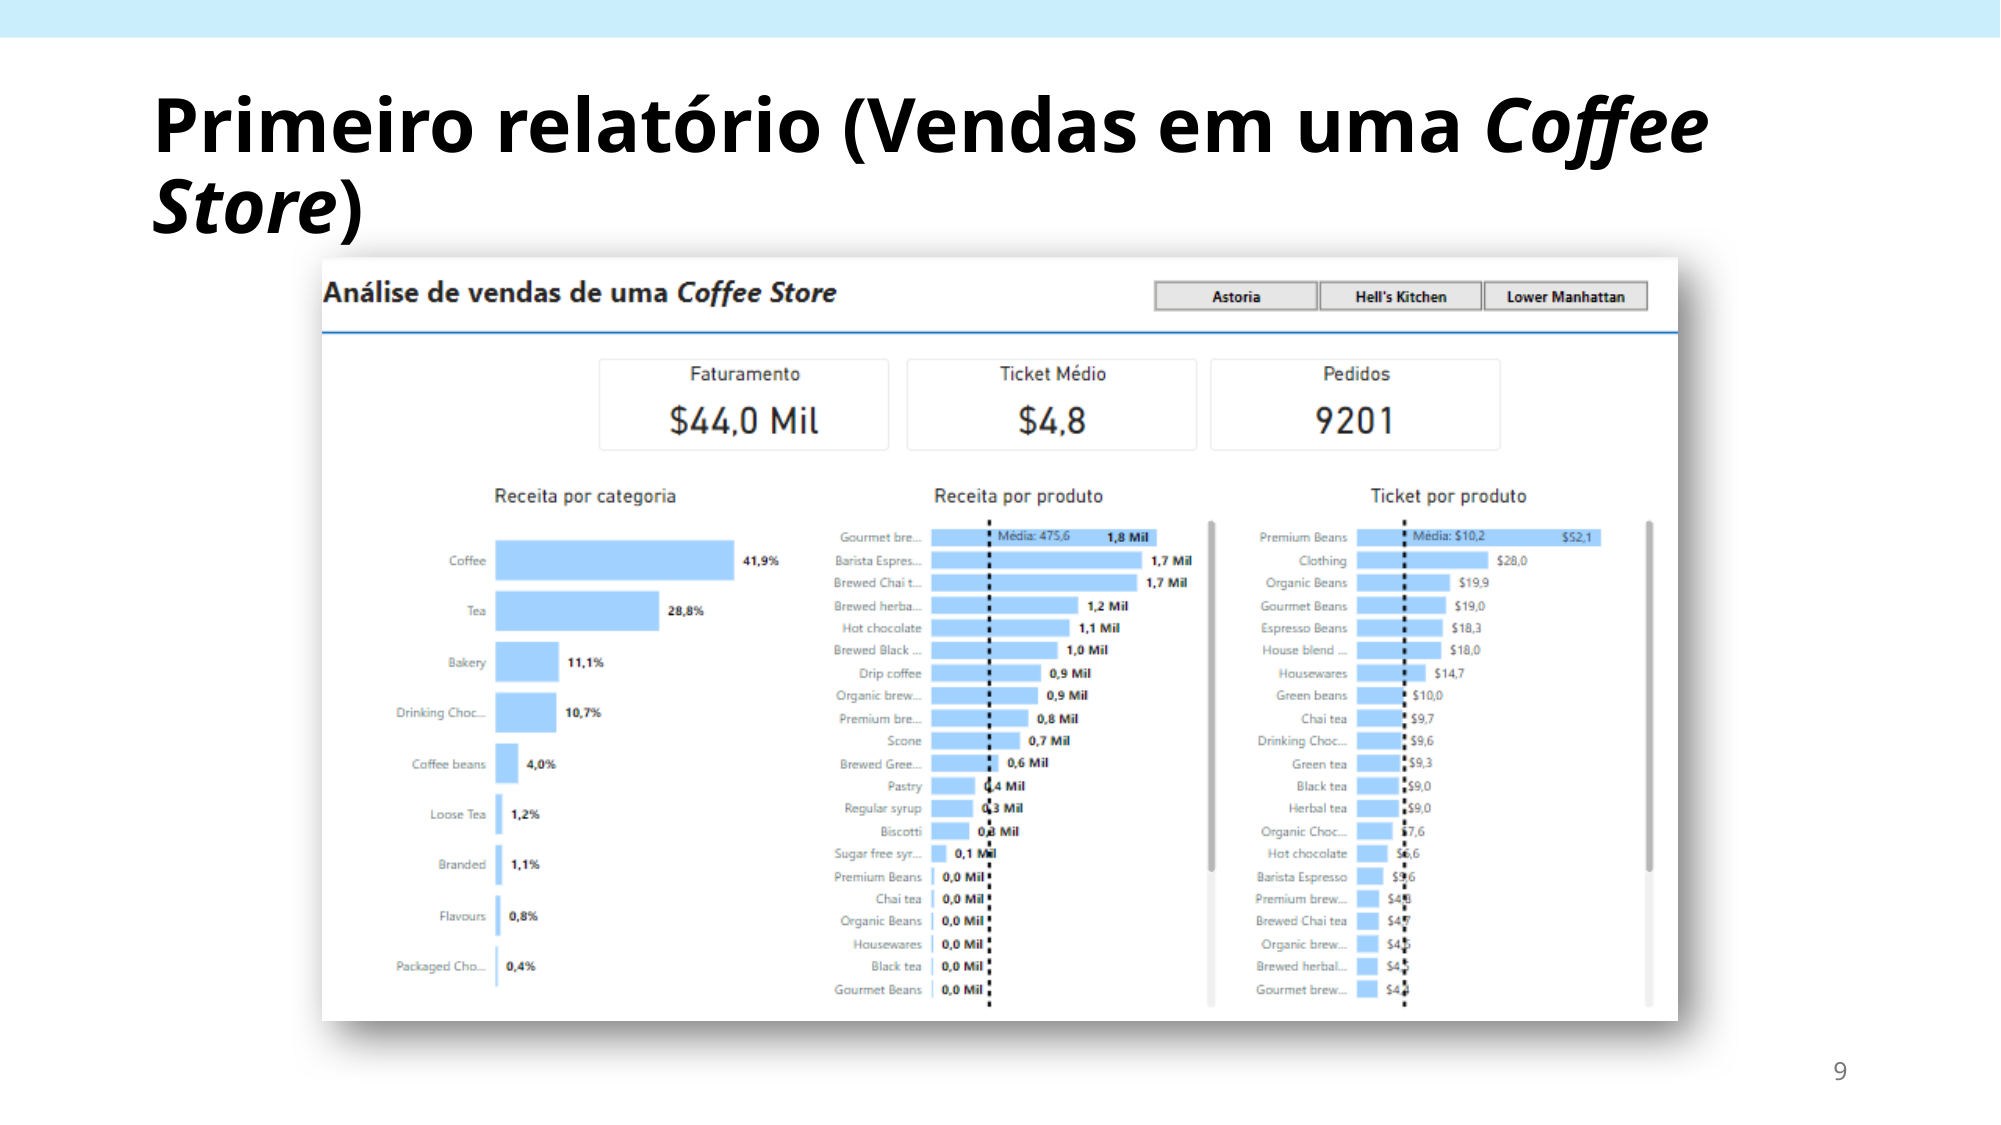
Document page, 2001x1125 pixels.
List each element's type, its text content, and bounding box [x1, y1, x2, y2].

title Primeiro relatório (Vendas em uma Coffee Store) [137, 59, 1863, 278]
text_box [0, 0, 2000, 39]
slide_number 9 [1412, 1042, 1863, 1103]
picture [322, 257, 1678, 1021]
